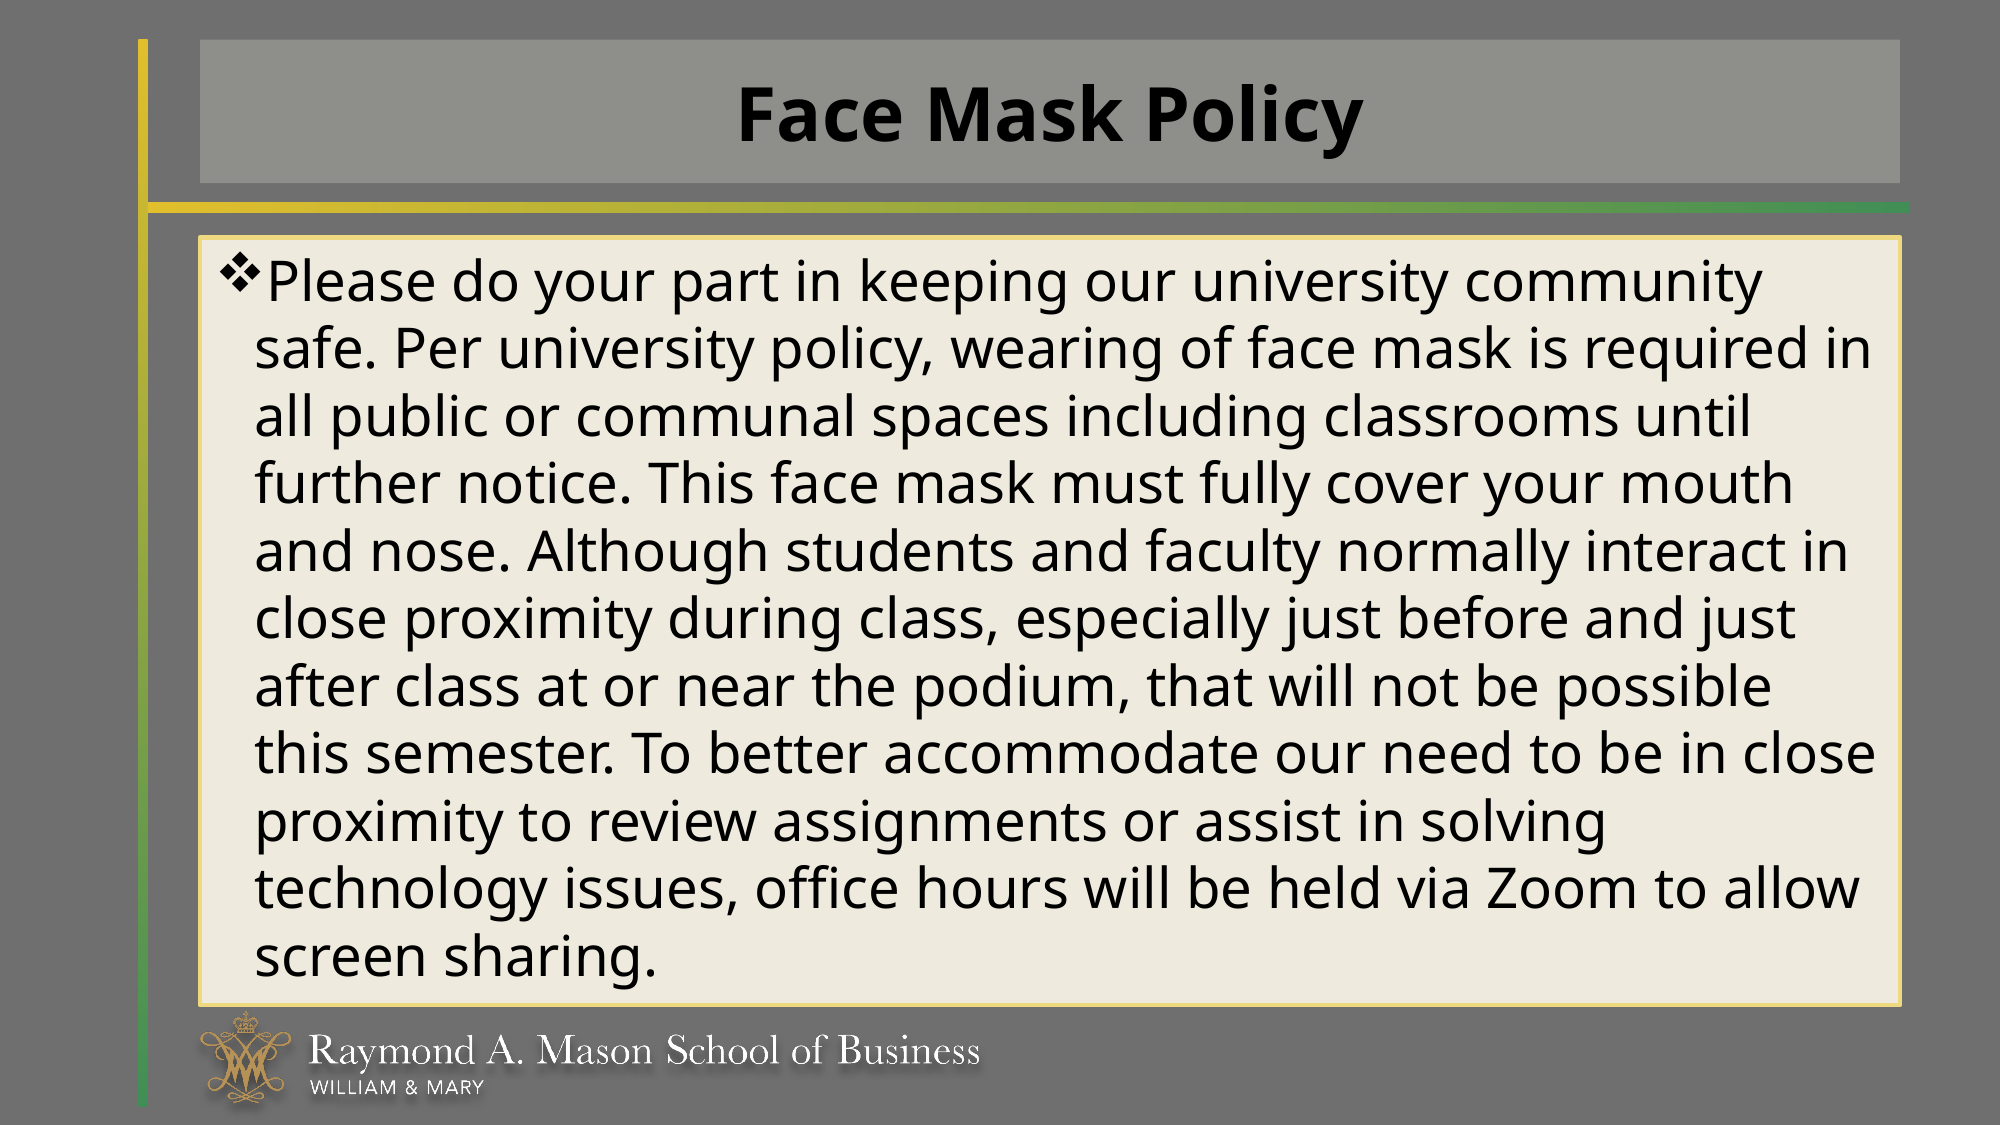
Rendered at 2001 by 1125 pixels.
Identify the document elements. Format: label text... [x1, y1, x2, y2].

list Please do your part in keeping our university community safe. Per university policy, wearing of face mask is required in all public or communal spaces including classrooms until further notice. This face mask must fully cover your mouth and nose. Although students and faculty normally interact in close proximity during class, especially just before and just after class at or near the podium, that will not be possible this semester. To better accommodate our need to be in close proximity to review assignments or assist in solving technology issues, office hours will be held via Zoom to allow screen sharing. [198, 235, 1902, 1007]
title Face Mask Policy [200, 39, 1900, 184]
picture [200, 1011, 979, 1103]
